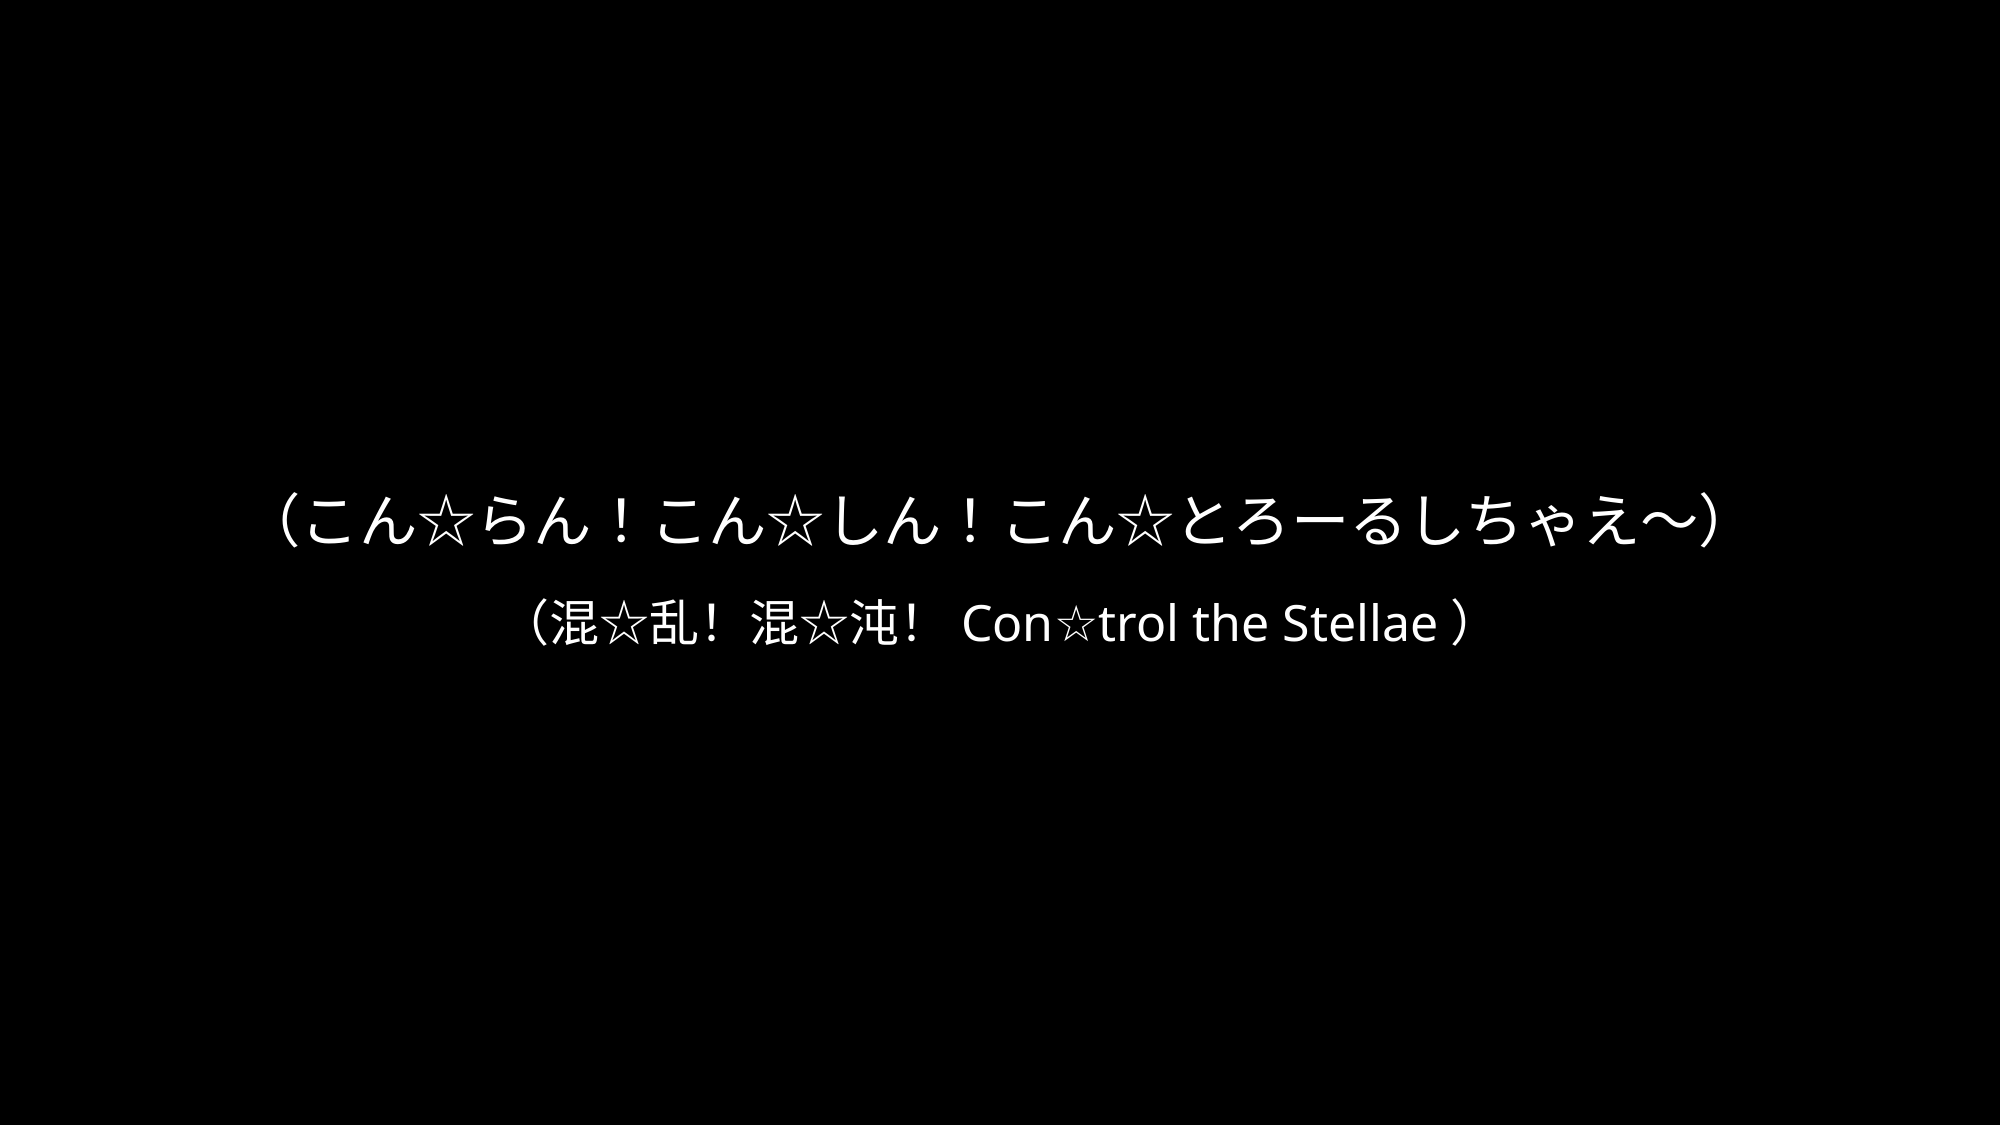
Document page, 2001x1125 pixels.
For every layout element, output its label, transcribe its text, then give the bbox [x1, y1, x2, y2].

title （こん☆らん！こん☆しん！こん☆とろーるしちゃえ〜） [0, 170, 2000, 563]
subtitle （混☆乱！混☆沌！Con☆trol the Stellae） [0, 590, 2000, 863]
